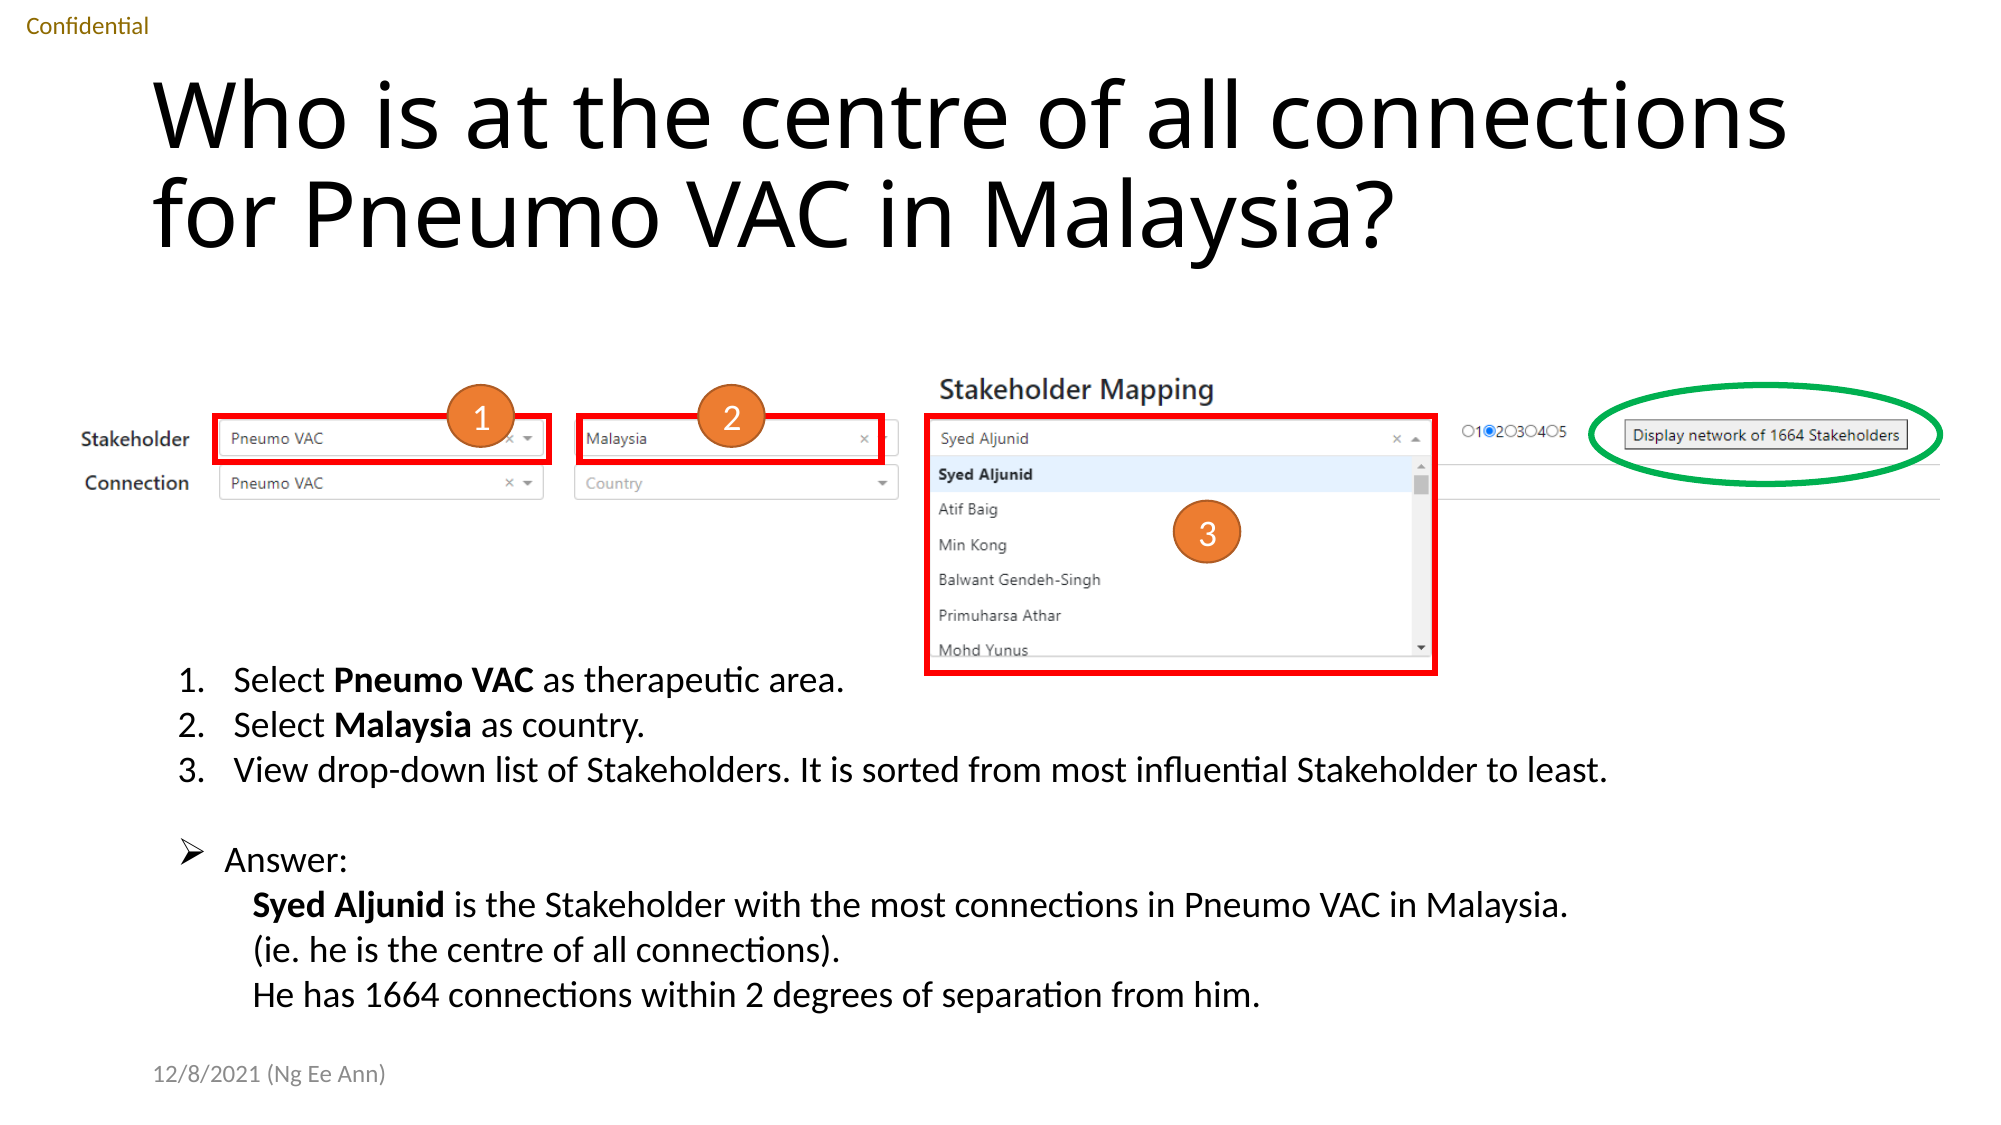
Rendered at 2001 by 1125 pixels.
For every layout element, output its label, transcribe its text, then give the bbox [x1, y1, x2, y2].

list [59, 351, 1940, 723]
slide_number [137, 1042, 588, 1103]
title Who is at the centre of all connections for Pneumo VAC in Malaysia? [137, 59, 1863, 278]
text_box Select Pneumo VAC as therapeutic area. Select Malaysia as country. View drop-down list of Stakeholders. It is sorted from most influential Stakeholder to least. Answer: Syed Aljunid is the Stakeholder with the most connections in Pneumo VAC in Malaysia. (ie. he is the centre of all connections). He has 1664 connections within 2 degrees of separation from him. [162, 723, 1652, 1022]
